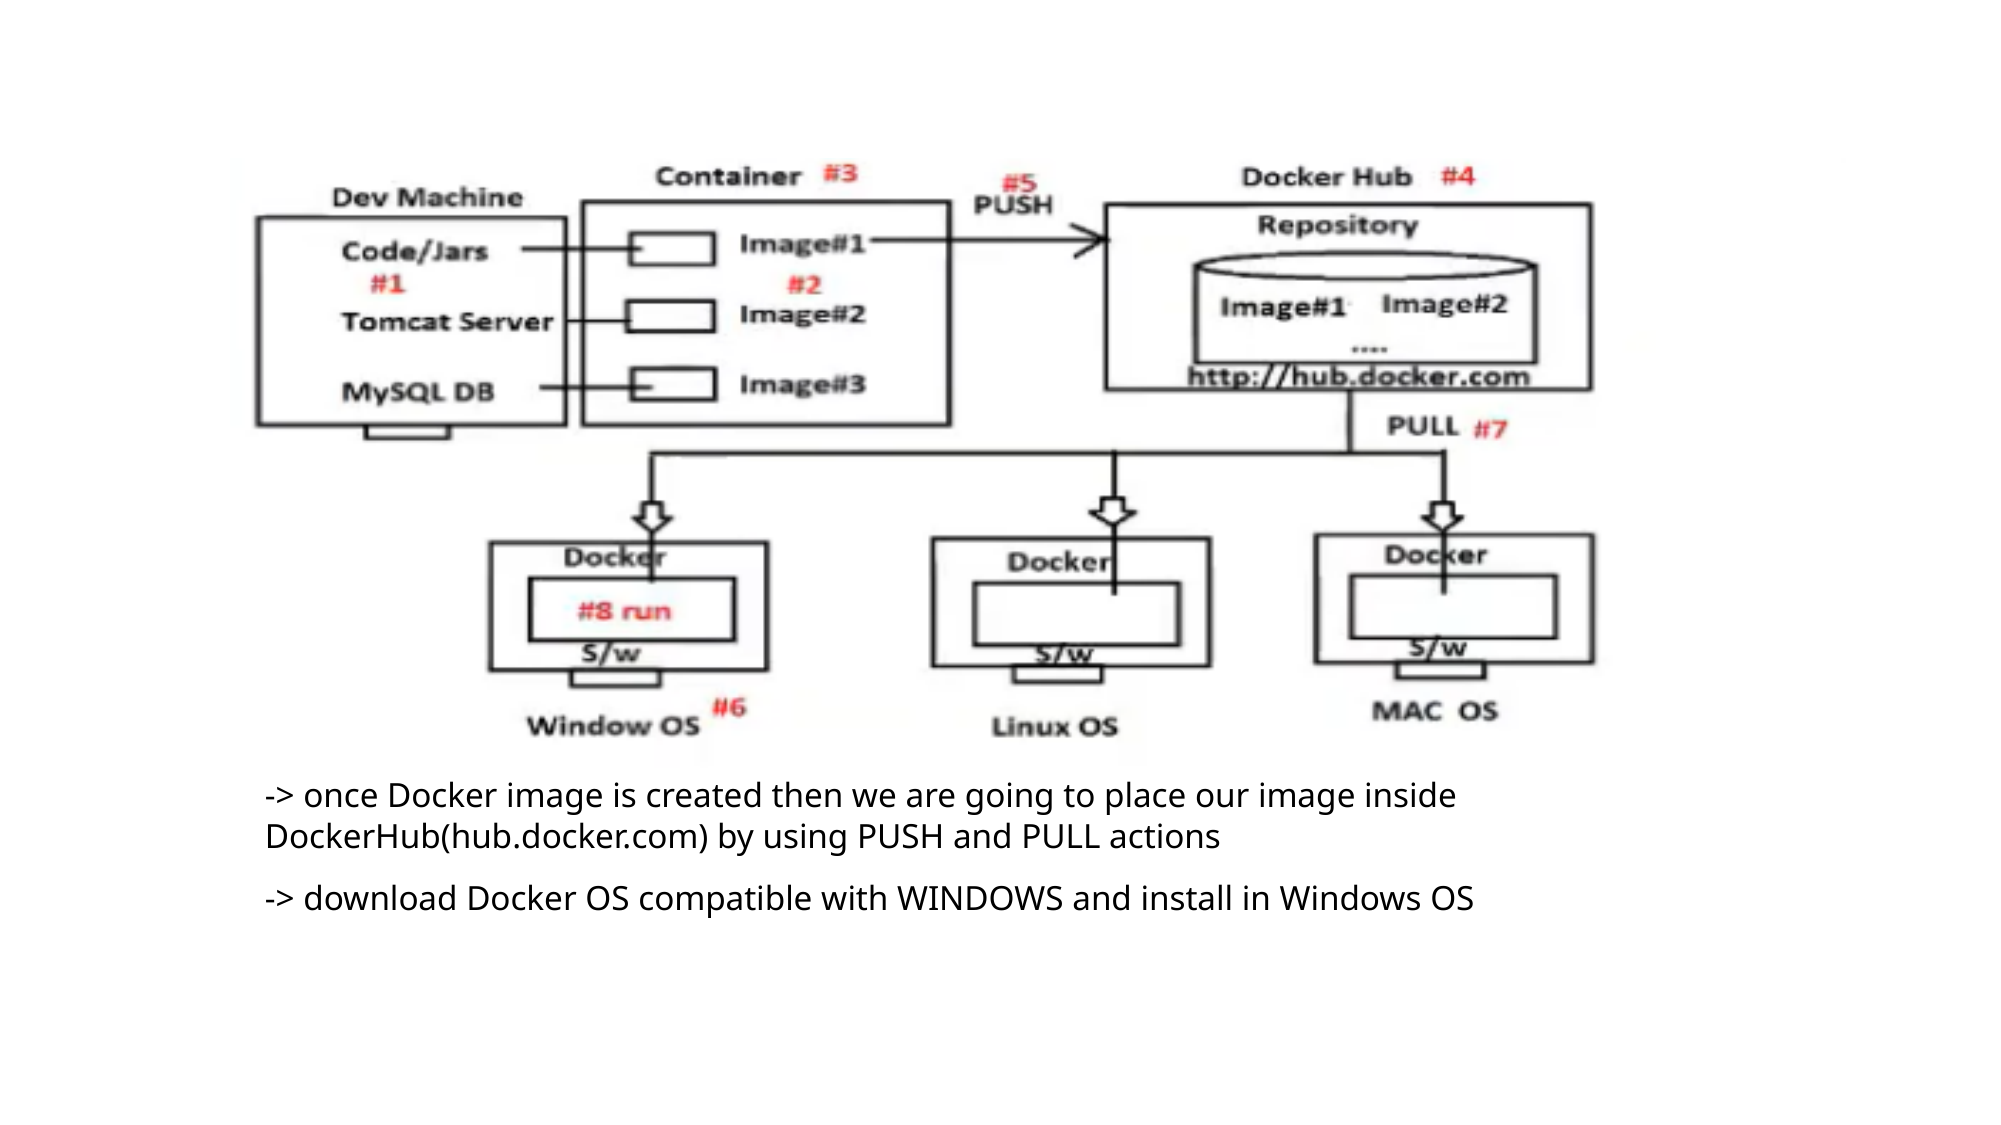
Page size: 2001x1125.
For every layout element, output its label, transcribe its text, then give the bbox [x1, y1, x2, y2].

subtitle -> once Docker image is created then we are going to place our image inside DockerHub(hub.docker.com) by using PUSH and PULL actions -> download Docker OS compatible with WINDOWS and install in Windows OS [249, 768, 1750, 978]
picture [229, 158, 1846, 768]
